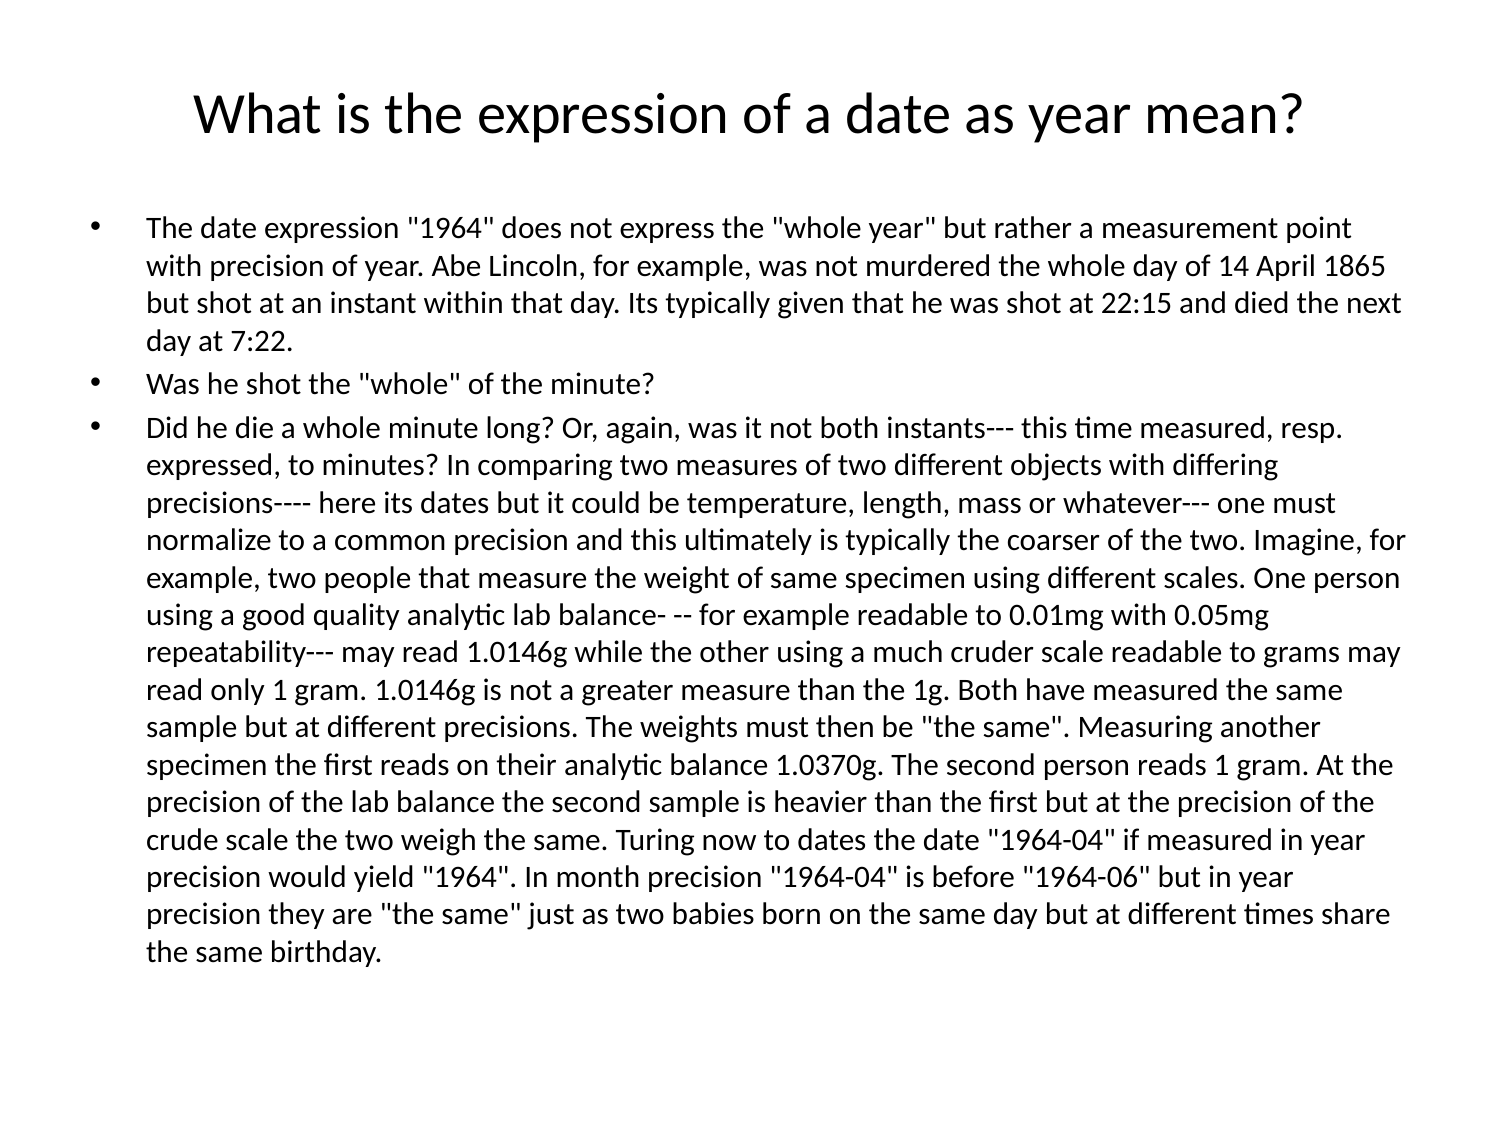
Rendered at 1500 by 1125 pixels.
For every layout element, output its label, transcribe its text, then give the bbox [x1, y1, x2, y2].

text_box What is the expression of a date as year mean? [75, 45, 1425, 175]
text_box The date expression "1964" does not express the "whole year" but rather a measurement point with precision of year. Abe Lincoln, for example, was not murdered the whole day of 14 April 1865 but shot at an instant within that day. Its typically given that he was shot at 22:15 and died the next day at 7:22. Was he shot the "whole" of the minute? Did he die a whole minute long? Or, again, was it not both instants--- this time measured, resp. expressed, to minutes? In comparing two measures of two different objects with differing precisions---- here its dates but it could be temperature, length, mass or whatever--- one must normalize to a common precision and this ultimately is typically the coarser of the two. Imagine, for example, two people that measure the weight of same specimen using different scales. One person using a good quality analytic lab balance- -- for example readable to 0.01mg with 0.05mg repeatability--- may read 1.0146g while the other using a much cruder scale readable to grams may read only 1 gram. 1.0146g is not a greater measure than the 1g. Both have measured the same sample but at different precisions. The weights must then be "the same". Measuring another specimen the first reads on their analytic balance 1.0370g. The second person reads 1 gram. At the precision of the lab balance the second sample is heavier than the first but at the precision of the crude scale the two weigh the same. Turing now to dates the date "1964-04" if measured in year precision would yield "1964". In month precision "1964-04" is before "1964-06" but in year precision they are "the same" just as two babies born on the same day but at different times share the same birthday. [75, 200, 1425, 1005]
